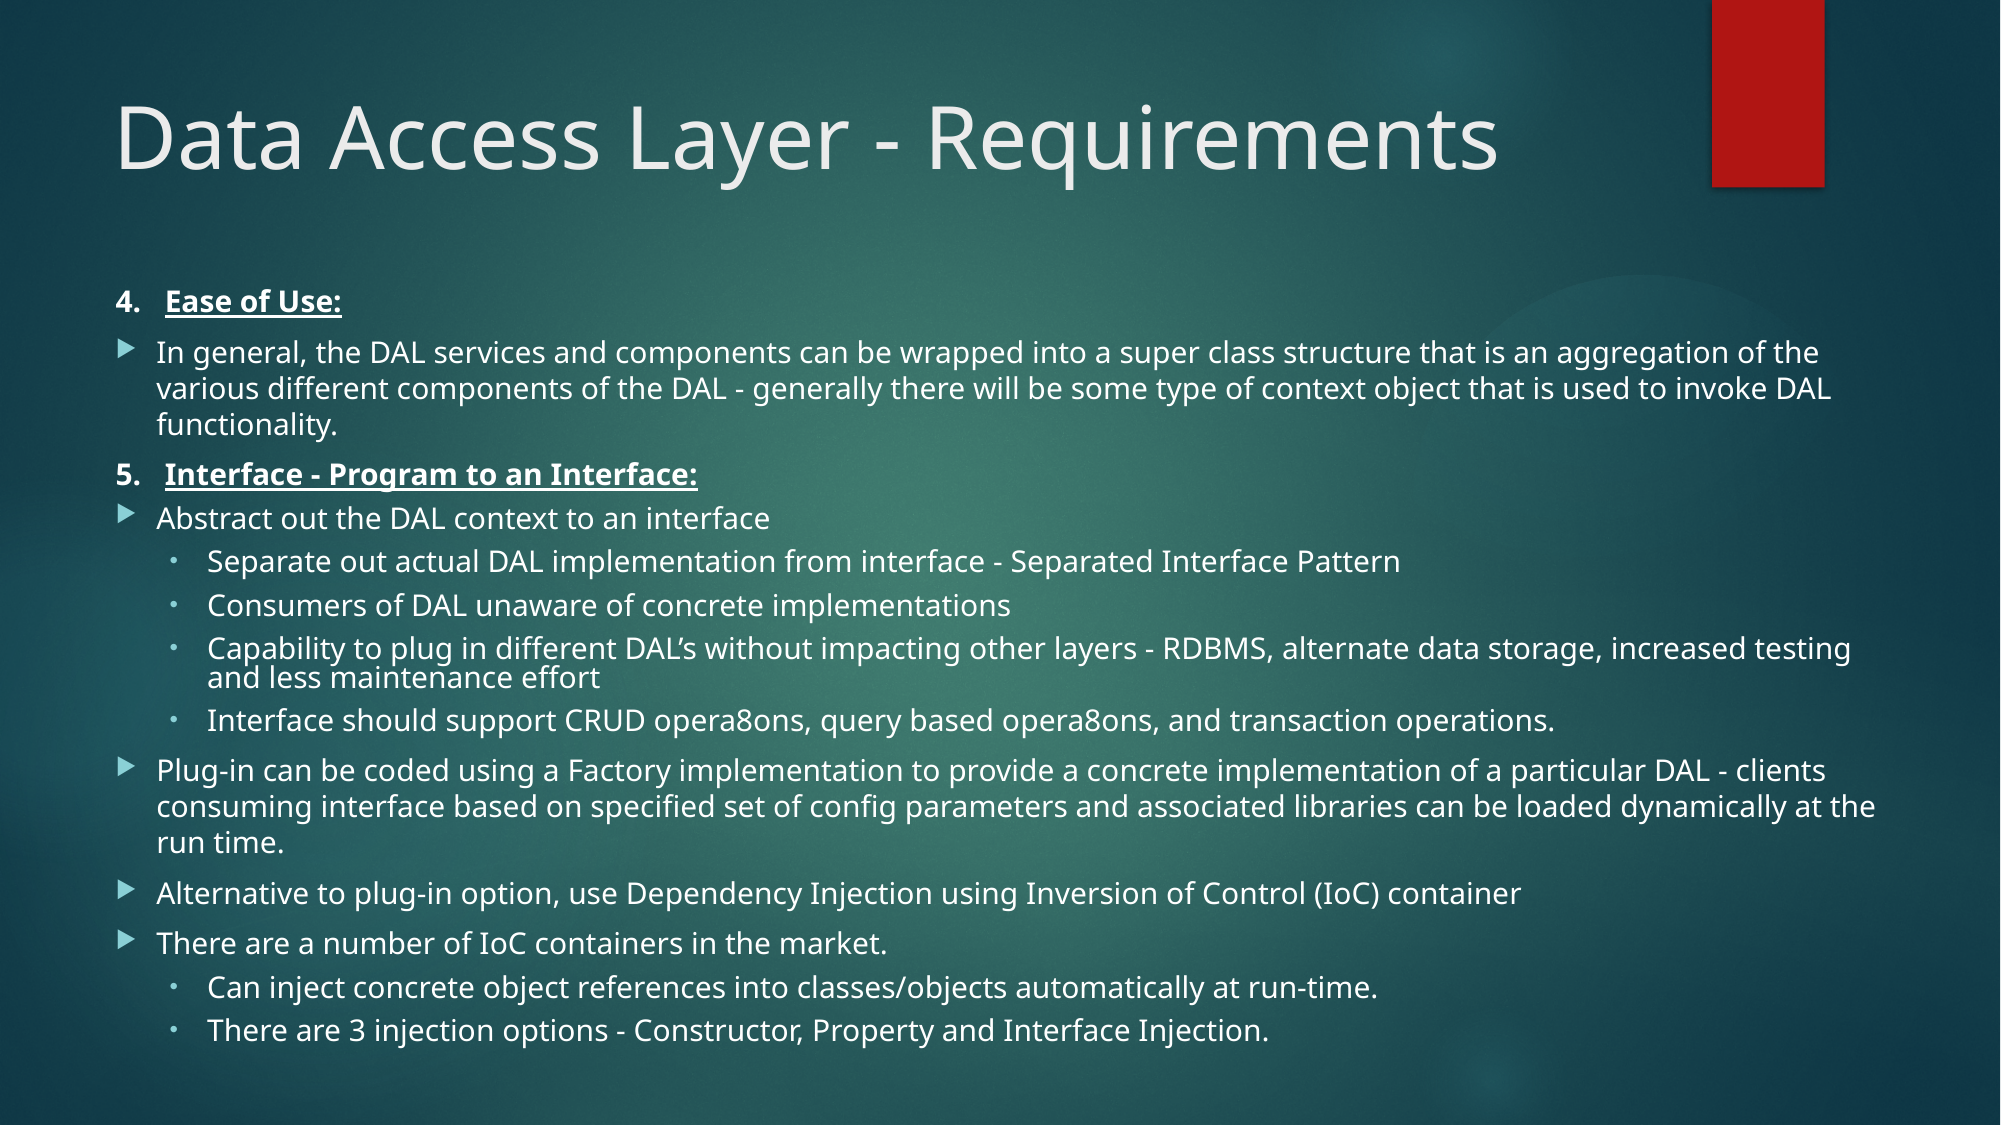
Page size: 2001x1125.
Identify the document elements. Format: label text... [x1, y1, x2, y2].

title Data Access Layer - Requirements [105, 73, 1650, 197]
picture [0, 0, 2001, 1125]
list 4. Ease of Use: In general, the DAL services and components can be wrapped into a super class structure that is an aggregation of the various different components of the DAL - generally there will be some type of context object that is used to invoke DAL functionality. 5. Interface - Program to an Interface: Abstract out the DAL context to an interface Separate out actual DAL implementation from interface - Separated Interface Pattern Consumers of DAL unaware of concrete implementations Capability to plug in different DAL’s without impacting other layers - RDBMS, alternate data storage, increased testing and less maintenance effort Interface should support CRUD opera8ons, query based opera8ons, and transaction operations. Plug-in can be coded using a Factory implementation to provide a concrete implementation of a particular DAL - clients consuming interface based on specified set of config parameters and associated libraries can be loaded dynamically at the run time. Alternative to plug-in option, use Dependency Injection using Inversion of Control (IoC) container There are a number of IoC containers in the market. Can inject concrete object references into classes/objects automatically at run-time. There are 3 injection options - Constructor, Property and Interface Injection. [107, 274, 1893, 1063]
